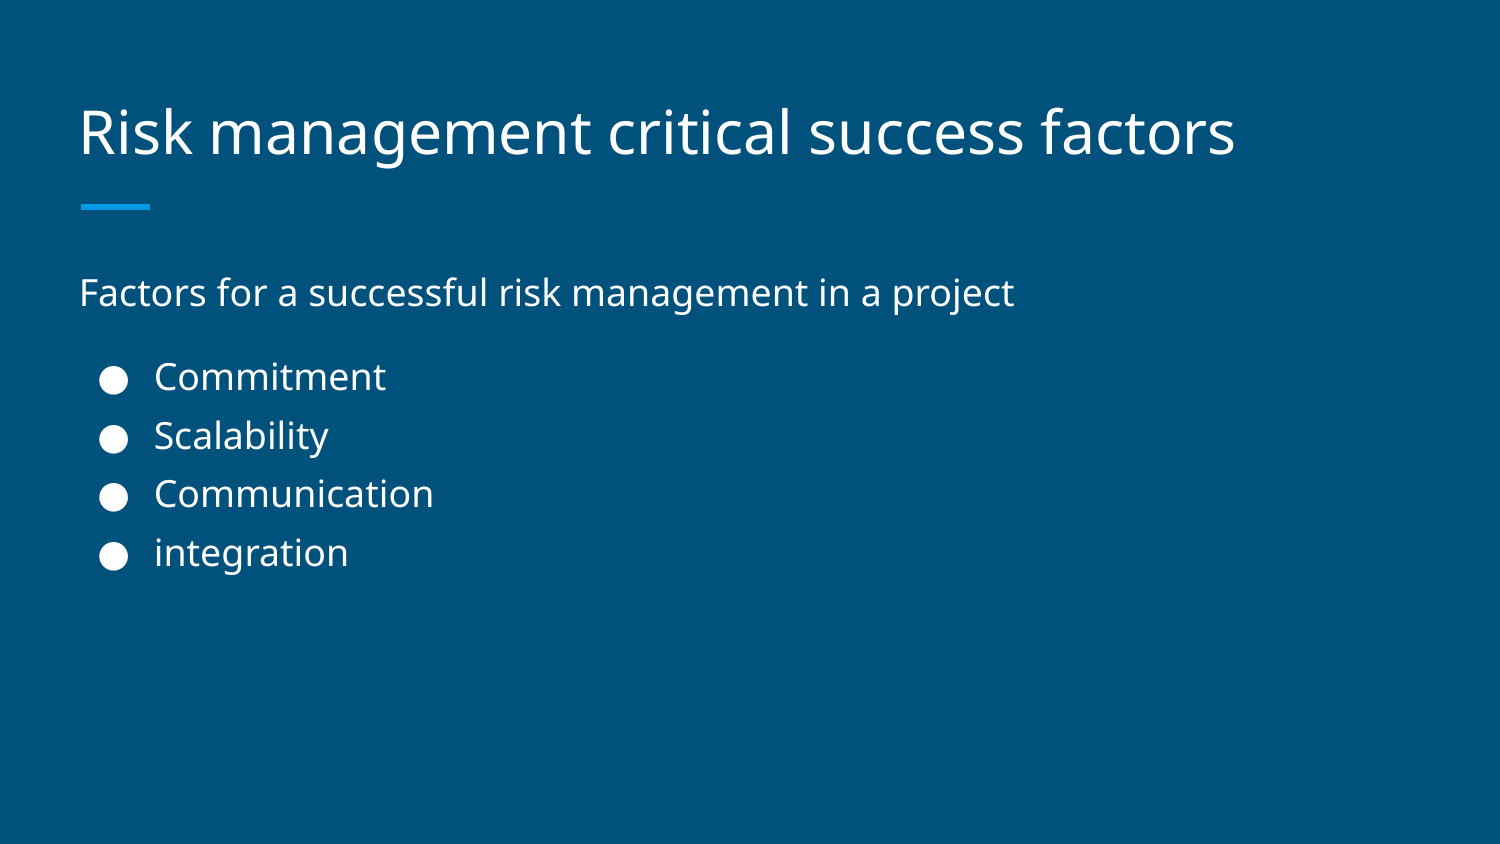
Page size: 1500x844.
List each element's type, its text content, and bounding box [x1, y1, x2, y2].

title Risk management critical success factors [63, 75, 1437, 188]
list Factors for a successful risk management in a project Commitment Scalability Communication integration [63, 244, 1437, 750]
